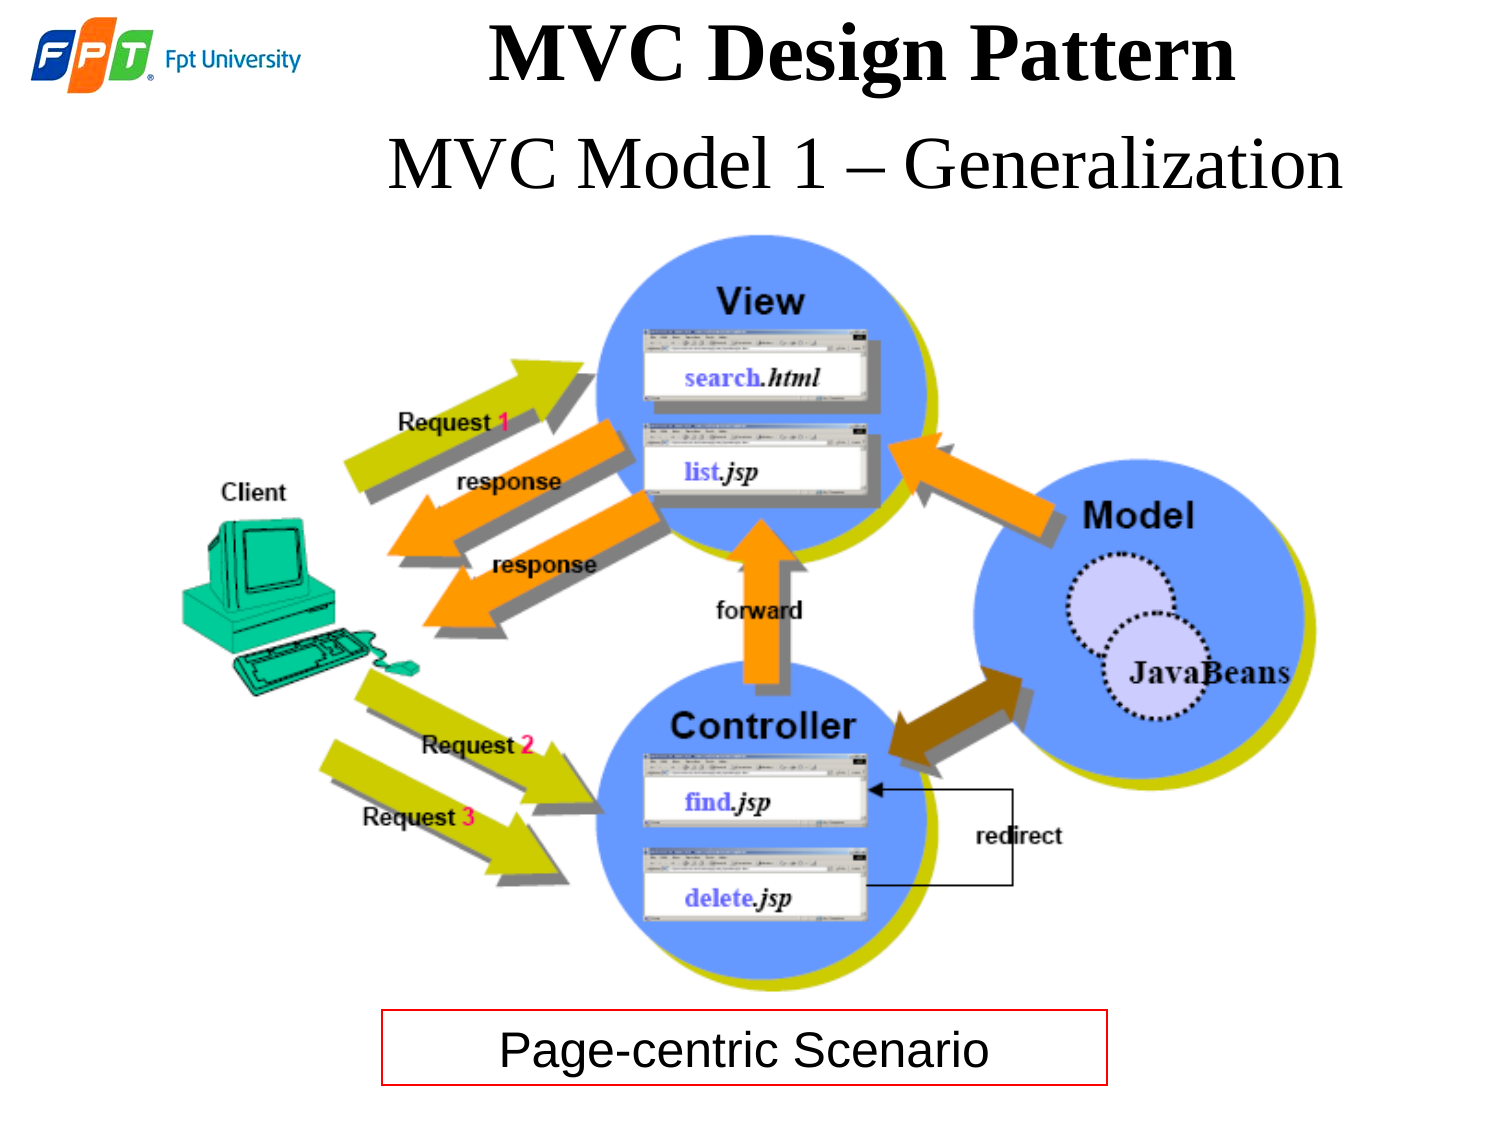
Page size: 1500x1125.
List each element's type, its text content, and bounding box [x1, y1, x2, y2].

title MVC Design Pattern MVC Model 1 – Generalization [246, 0, 1500, 204]
picture [0, 0, 246, 122]
text_box Page-centric Scenario [381, 1011, 1107, 1085]
picture [153, 230, 1333, 1003]
